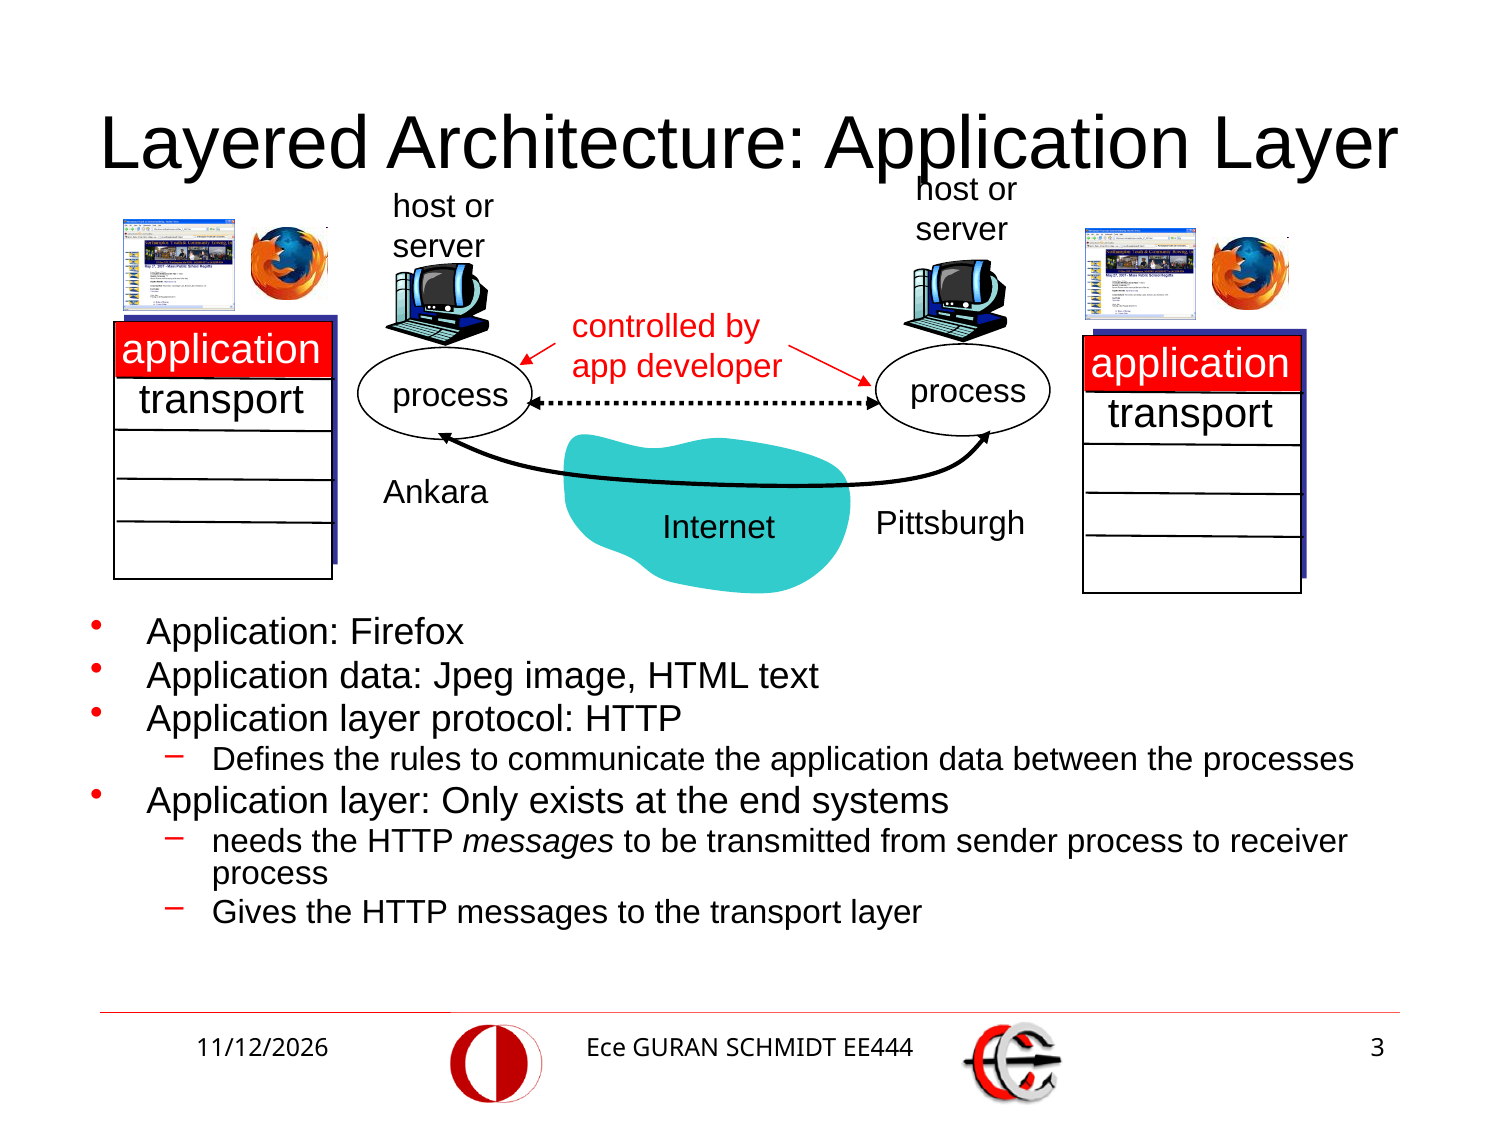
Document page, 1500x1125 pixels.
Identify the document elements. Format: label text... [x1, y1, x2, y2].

slide_number 3 [1074, 1024, 1401, 1103]
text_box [357, 347, 533, 440]
picture [1085, 228, 1196, 320]
text_box controlled by app developer [557, 296, 798, 392]
list Application: Firefox Application data: Jpeg image, HTML text Application layer protocol: HTTP Defines the rules to communicate the application data between the processes Application layer: Only exists at the end systems needs the HTTP messages to be transmitted from sender process to receiver process Gives the HTTP messages to the transport layer [75, 608, 1426, 975]
picture [251, 227, 328, 301]
text_box [1082, 444, 1301, 594]
text_box Internet [647, 497, 791, 552]
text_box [385, 261, 492, 345]
picture [123, 219, 235, 311]
text_box [788, 345, 870, 387]
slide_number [99, 1024, 426, 1103]
text_box [1301, 444, 1307, 579]
text_box Ankara [368, 463, 504, 518]
text_box [470, 431, 980, 487]
text_box [113, 430, 332, 580]
text_box Pittsburgh [860, 493, 1041, 549]
text_box [332, 430, 338, 565]
picture [950, 1019, 1068, 1106]
text_box [881, 761, 912, 837]
text_box host or server [900, 159, 1033, 255]
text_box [903, 258, 1009, 342]
picture [1212, 236, 1289, 310]
text_box application transport [1061, 328, 1319, 444]
text_box [563, 474, 851, 594]
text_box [875, 343, 1051, 437]
text_box application transport [92, 314, 350, 430]
title Layered Architecture: Application Layer [75, 45, 1425, 233]
picture [448, 1023, 543, 1103]
text_box host or server [377, 177, 510, 272]
footer Ece GURAN SCHMIDT EE444 [512, 1024, 988, 1103]
